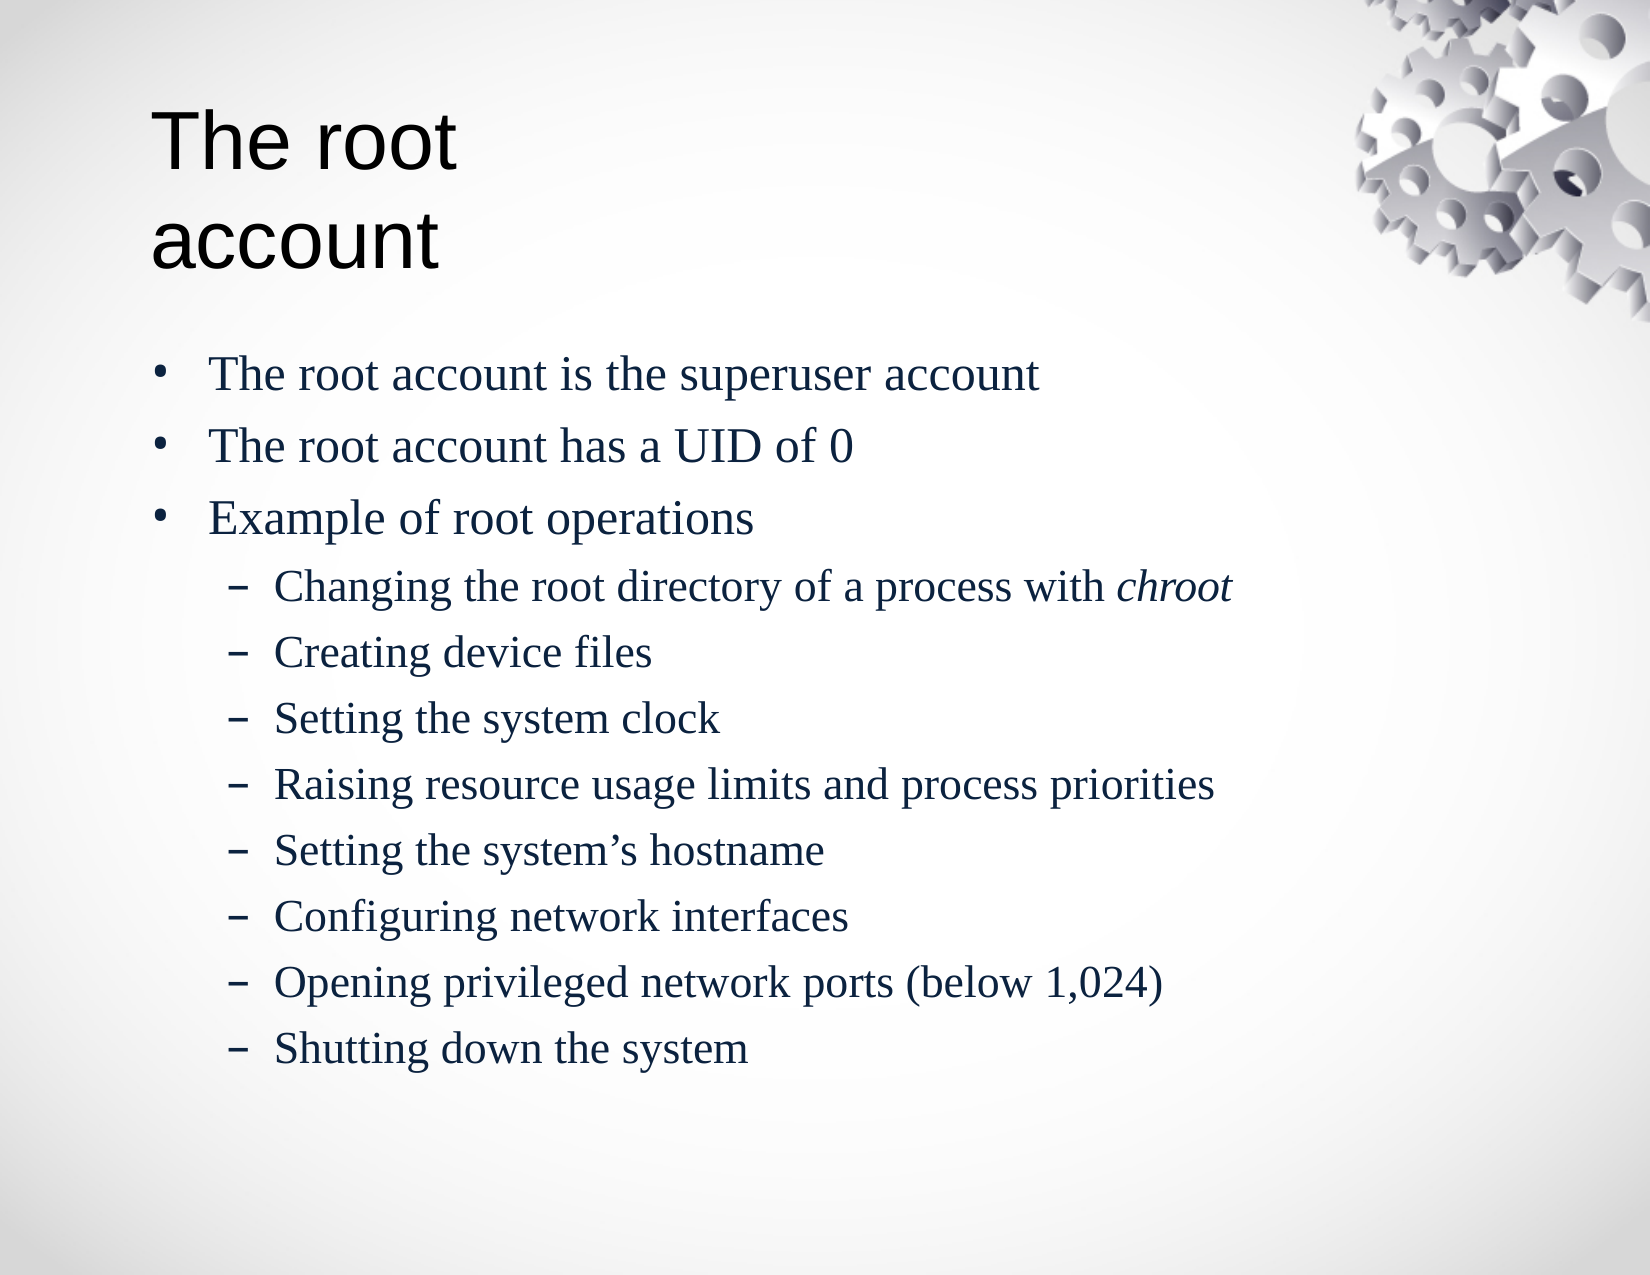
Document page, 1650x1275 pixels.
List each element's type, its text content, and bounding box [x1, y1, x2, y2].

text_box The root account is the superuser account The root account has a UID of 0 Example of root operations Changing the root directory of a process with chroot Creating device files Setting the system clock Raising resource usage limits and process priorities Setting the system’s hostname Configuring network interfaces Opening privileged network ports (below 1,024) Shutting down the system [149, 326, 1237, 1073]
picture [0, 0, 1650, 1275]
title The root account [147, 77, 661, 293]
